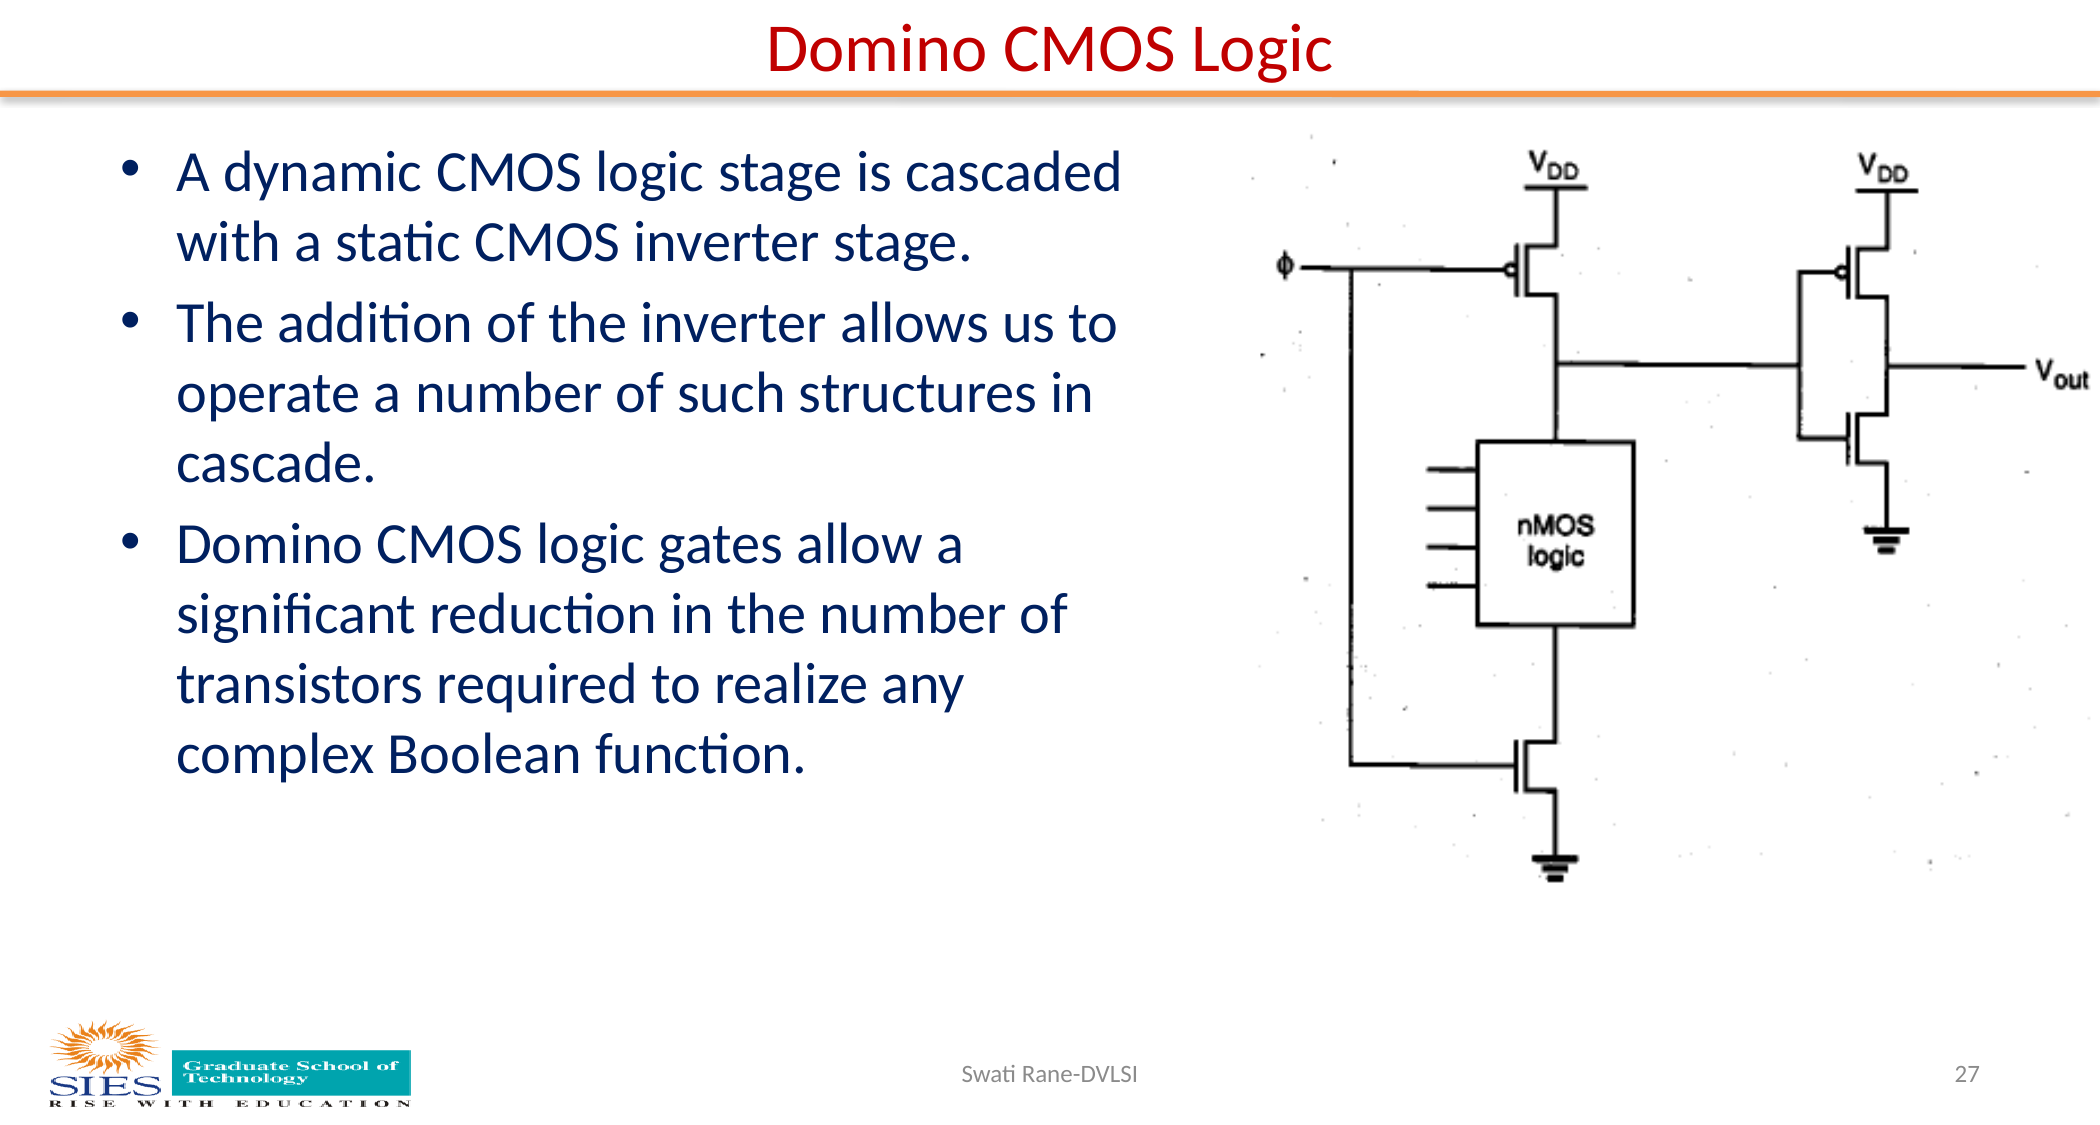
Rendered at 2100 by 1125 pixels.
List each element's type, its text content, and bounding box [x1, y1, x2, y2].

slide_number 27 [1505, 1042, 1995, 1103]
picture [49, 1019, 411, 1107]
picture [1250, 125, 2100, 894]
list A dynamic CMOS logic stage is cascaded with a static CMOS inverter stage. The addition of the inverter allows us to operate a number of such structures in cascade. Domino CMOS logic gates allow a significant reduction in the number of transistors required to realize any complex Boolean function. [105, 125, 1192, 1024]
title Domino CMOS Logic [105, 0, 1995, 94]
footer Swati Rane-DVLSI [717, 1042, 1383, 1103]
